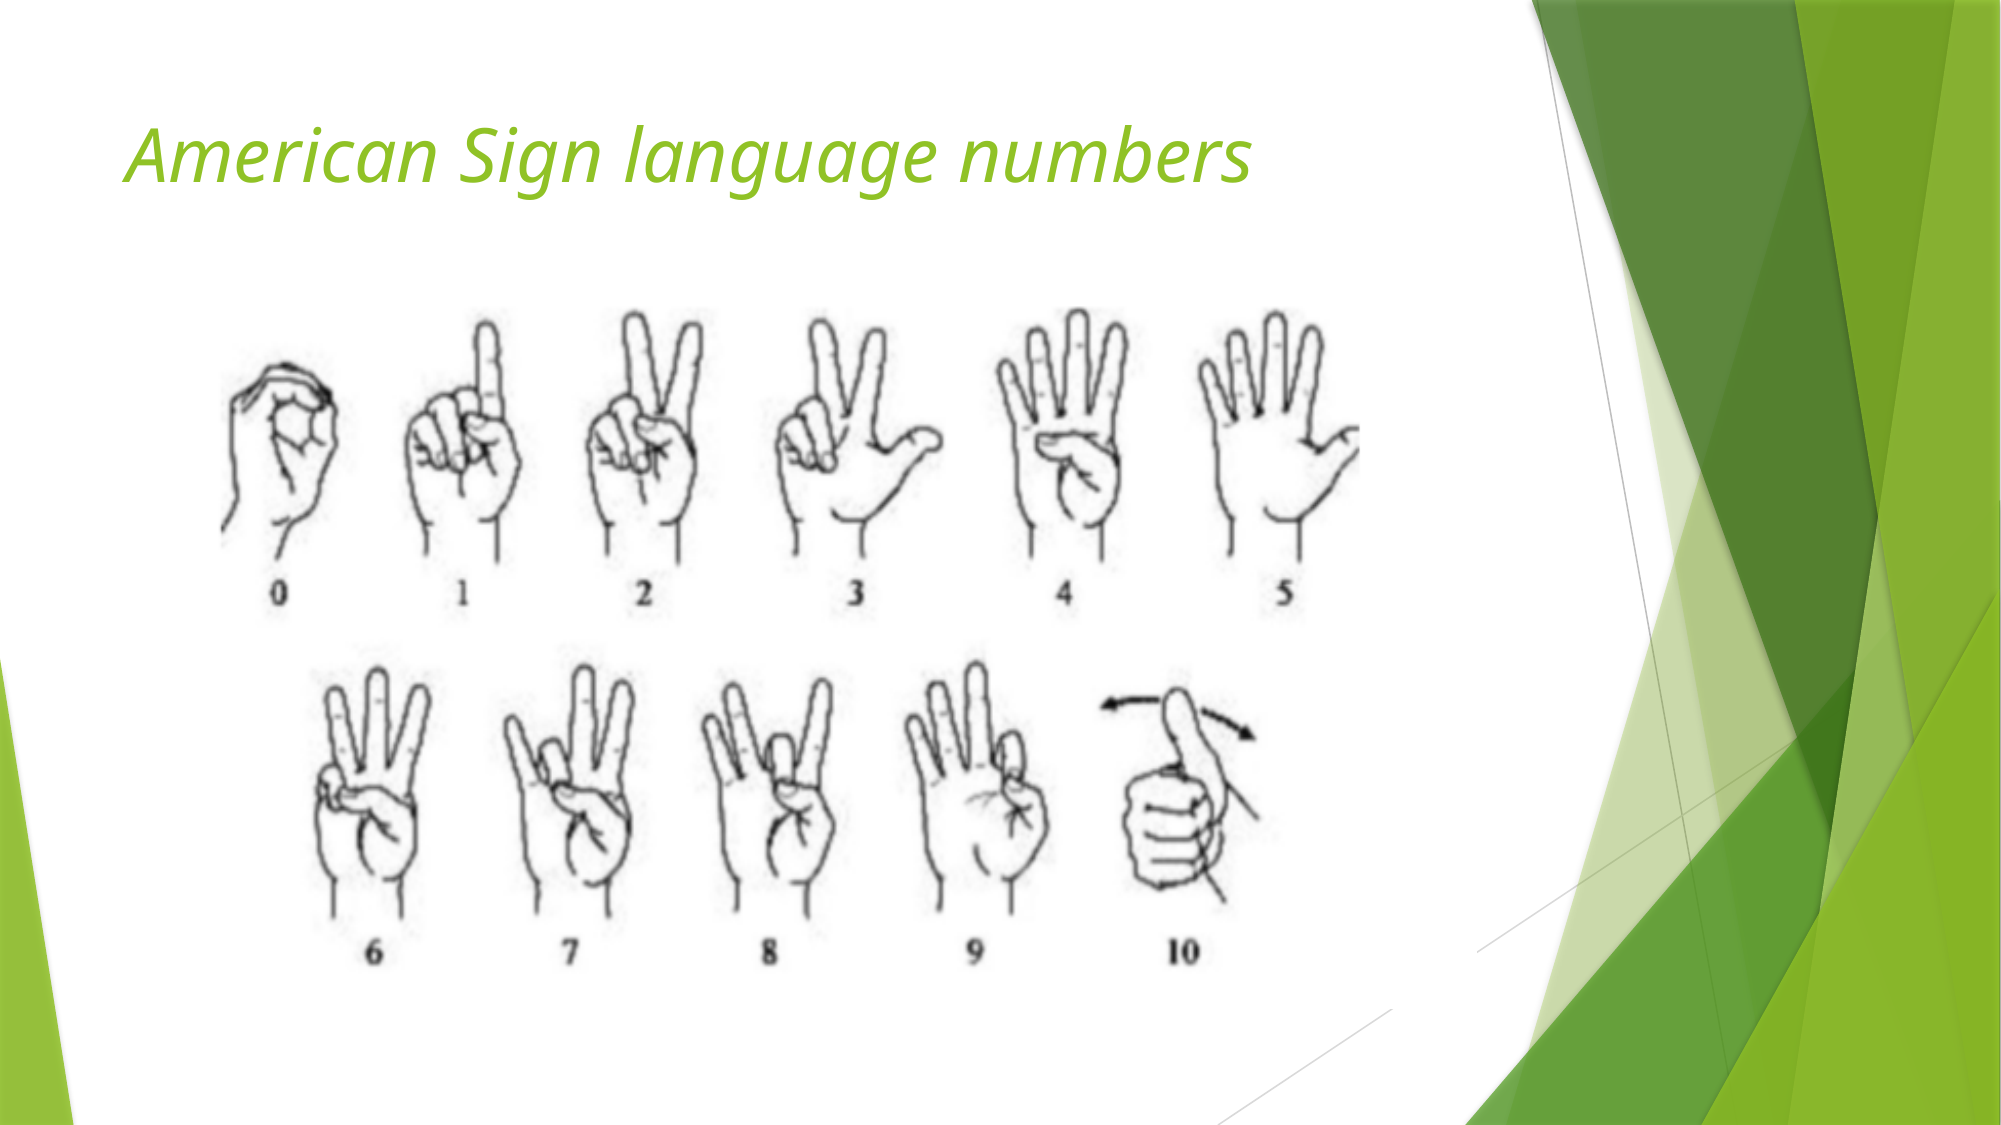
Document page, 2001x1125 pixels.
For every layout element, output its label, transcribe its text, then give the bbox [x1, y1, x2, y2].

title American Sign language numbers [111, 99, 1522, 317]
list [154, 302, 1478, 1009]
